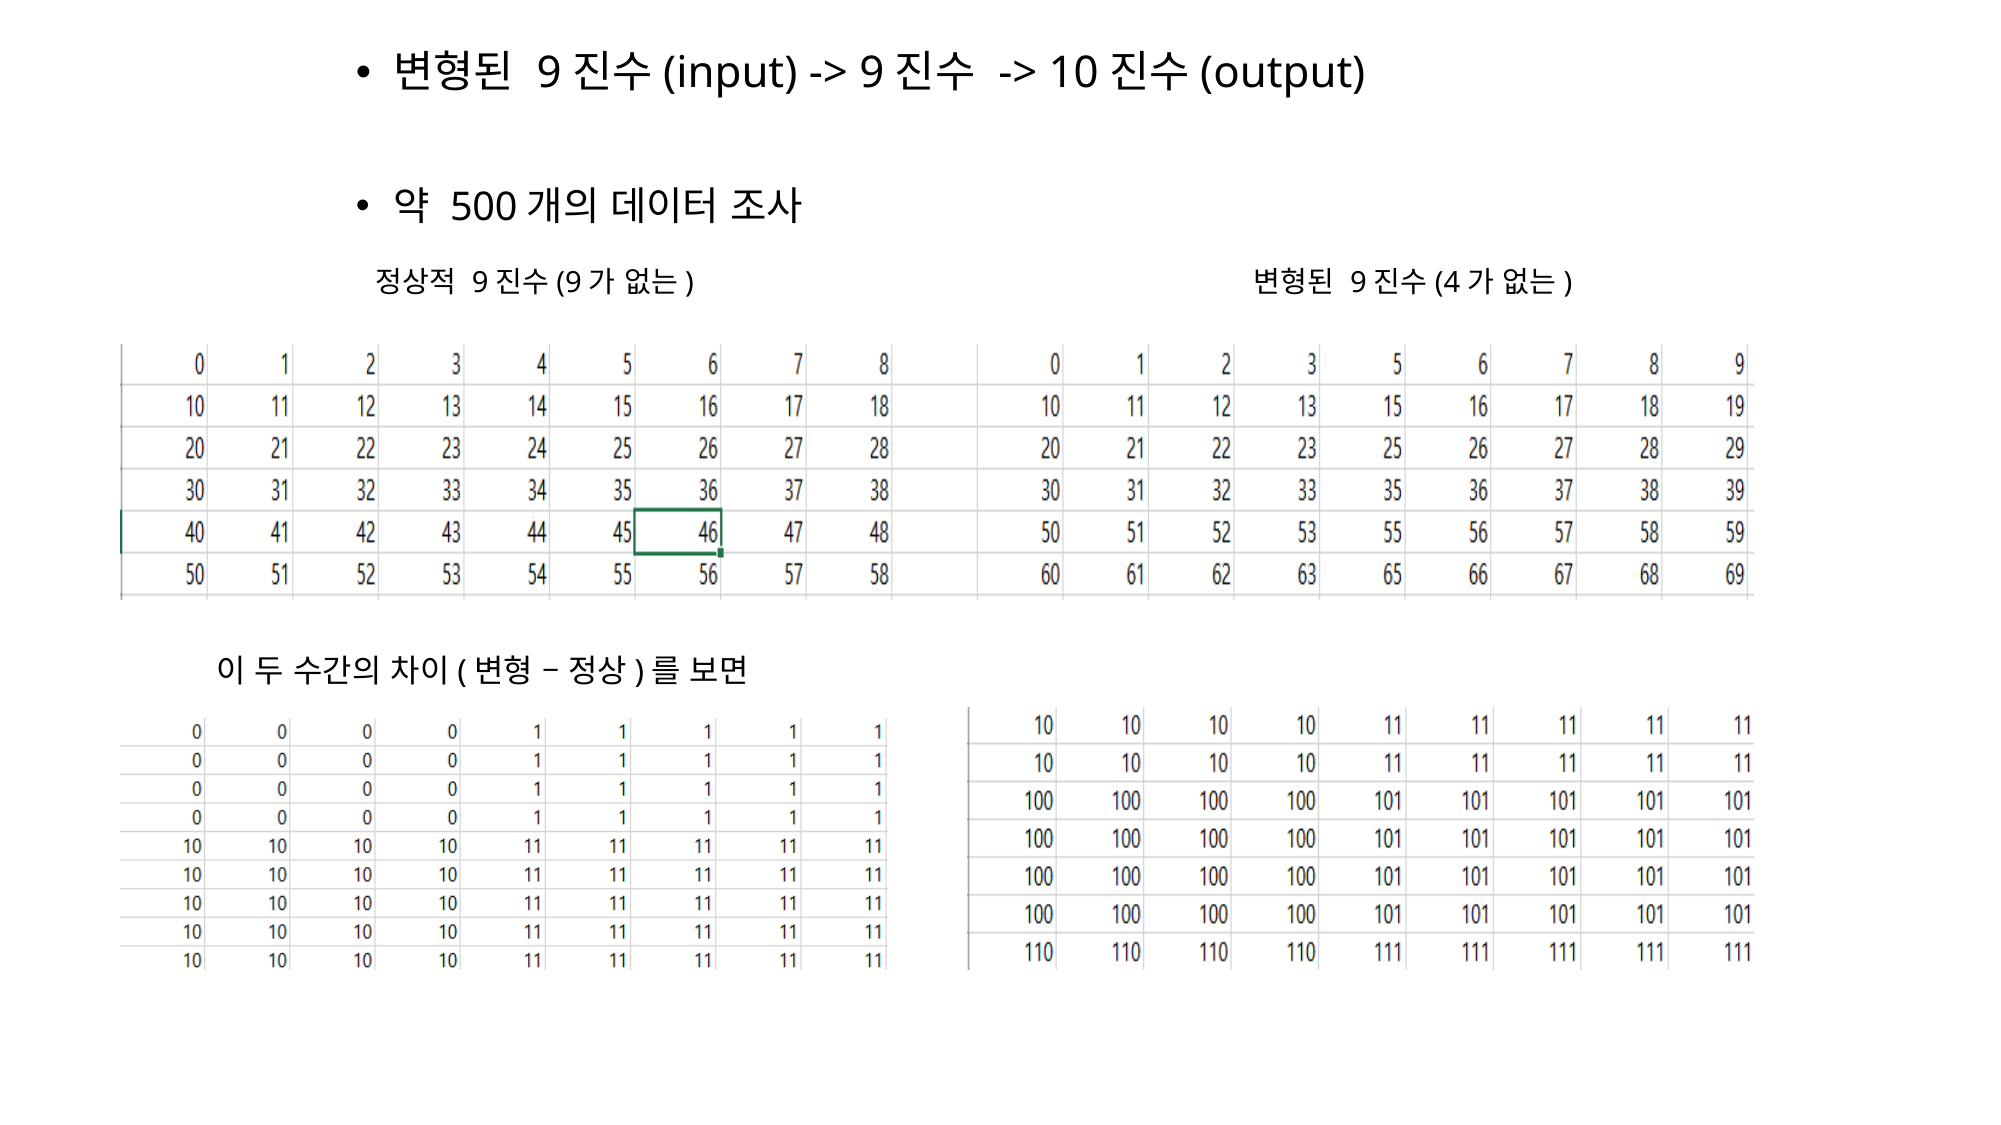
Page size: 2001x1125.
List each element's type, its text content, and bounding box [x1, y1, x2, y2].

text_box 정상적 9진수(9가 없는) [320, 260, 750, 310]
picture [967, 707, 1754, 970]
picture [120, 344, 1754, 600]
text_box 변형된 9진수(input) -> 9진수 -> 10진수(output) 약 500개의 데이터 조사 [340, 42, 1688, 239]
text_box 이 두 수간의 차이(변형 – 정상)를 보면 [179, 647, 787, 698]
text_box 변형된 9진수(4가 없는) [1198, 260, 1628, 310]
picture [119, 718, 888, 970]
